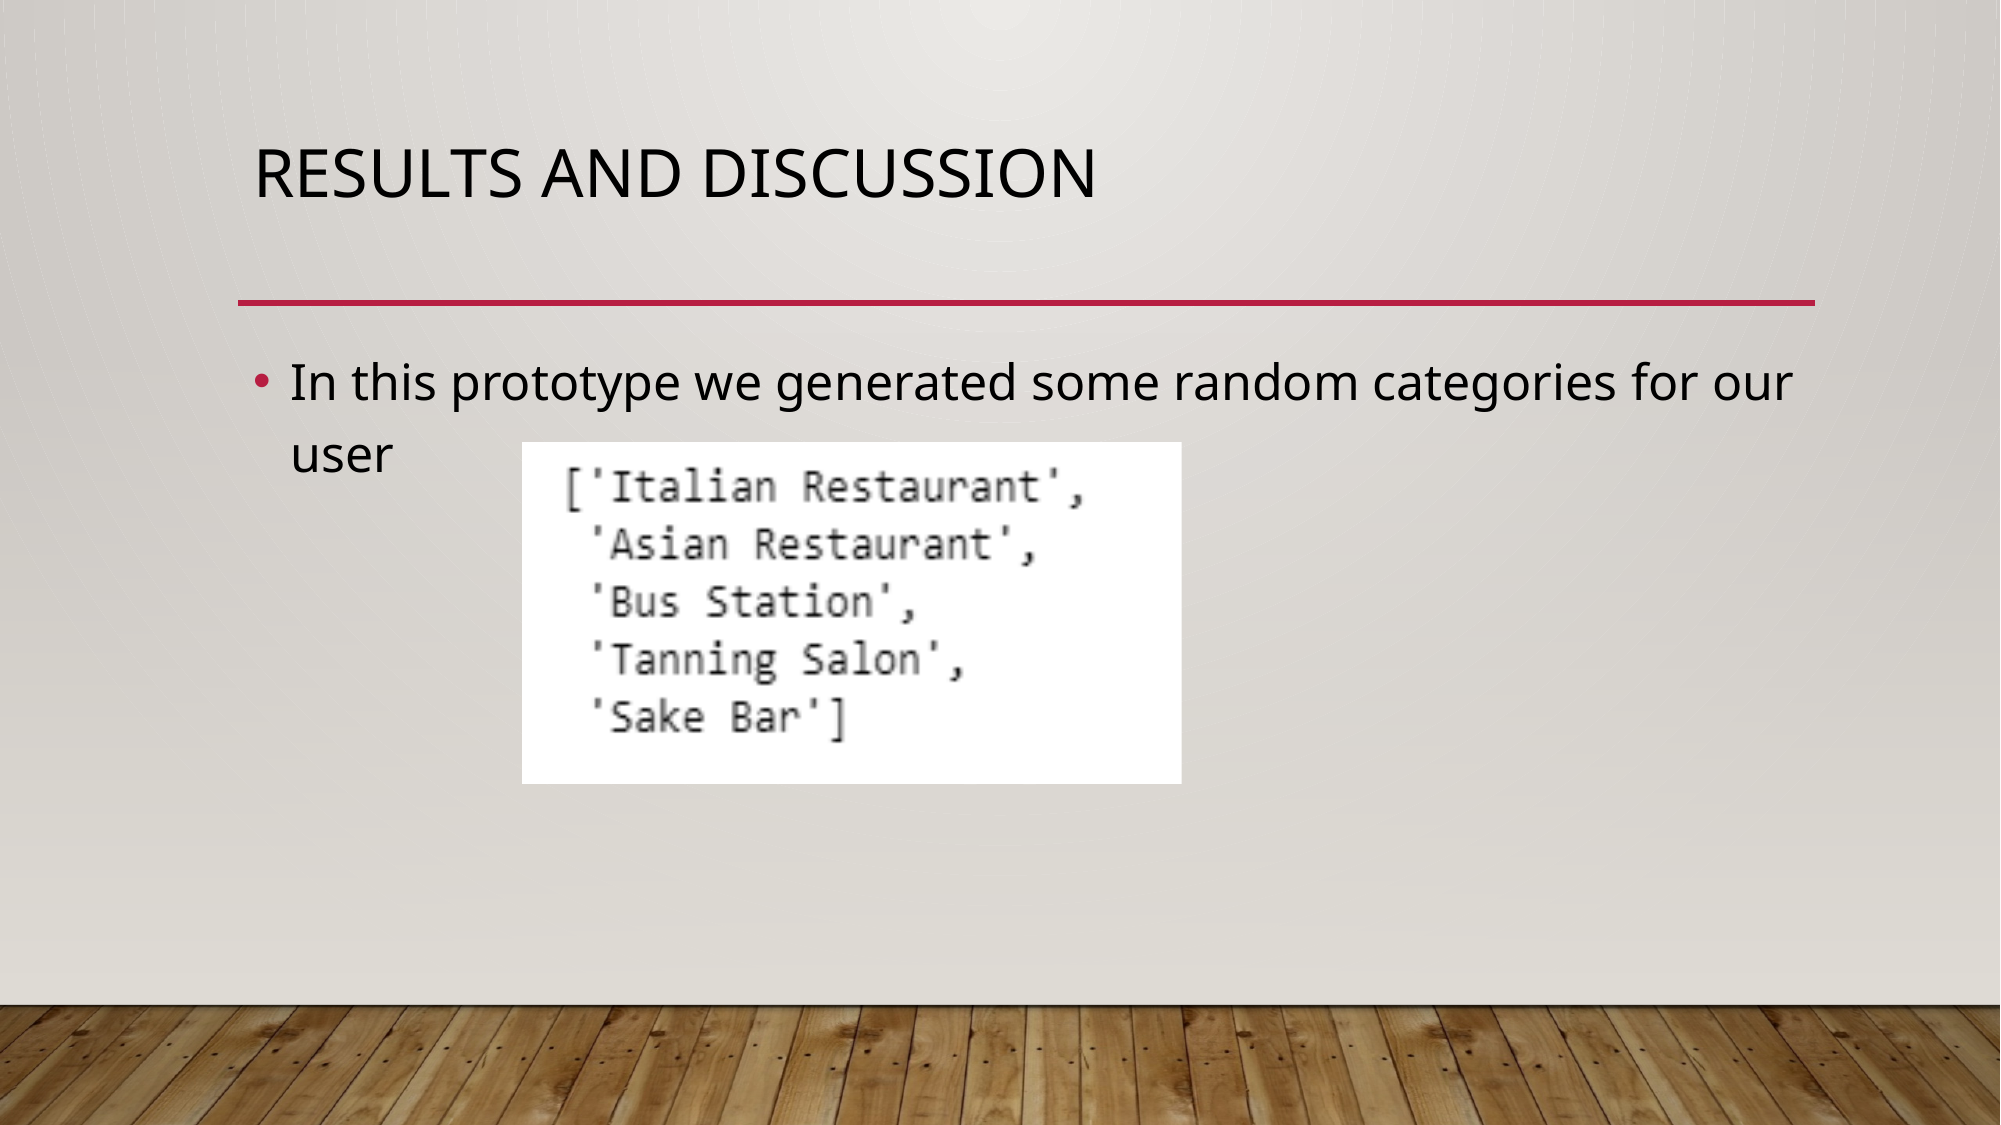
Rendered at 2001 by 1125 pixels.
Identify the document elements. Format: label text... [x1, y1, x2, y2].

picture [0, 1005, 2000, 1125]
list In this prototype we generated some random categories for our user [238, 330, 1814, 897]
picture [521, 441, 1182, 784]
title Results and discussion [238, 131, 1814, 305]
